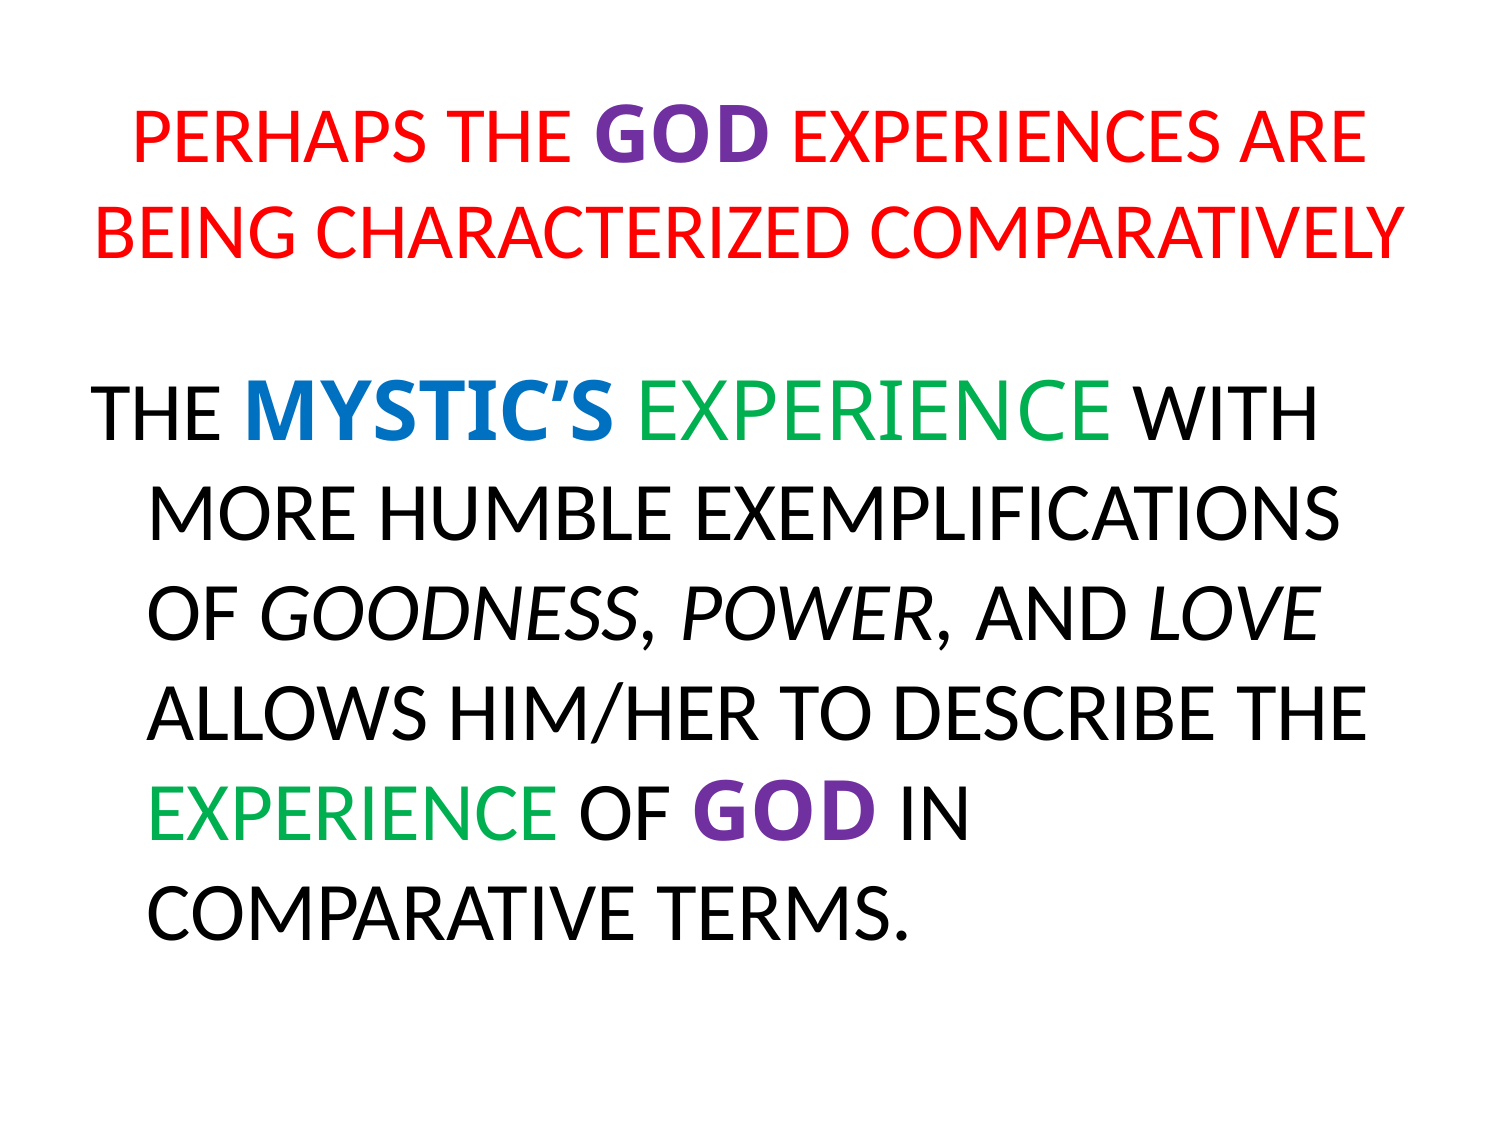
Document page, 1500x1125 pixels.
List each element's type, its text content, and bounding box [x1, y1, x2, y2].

list THE MYSTIC’S EXPERIENCE WITH MORE HUMBLE EXEMPLIFICATIONS OF GOODNESS, POWER, AND LOVE ALLOWS HIM/HER TO DESCRIBE THE EXPERIENCE OF GOD IN COMPARATIVE TERMS. [75, 350, 1425, 1005]
title PERHAPS THE GOD EXPERIENCES ARE BEING CHARACTERIZED COMPARATIVELY [75, 45, 1425, 313]
